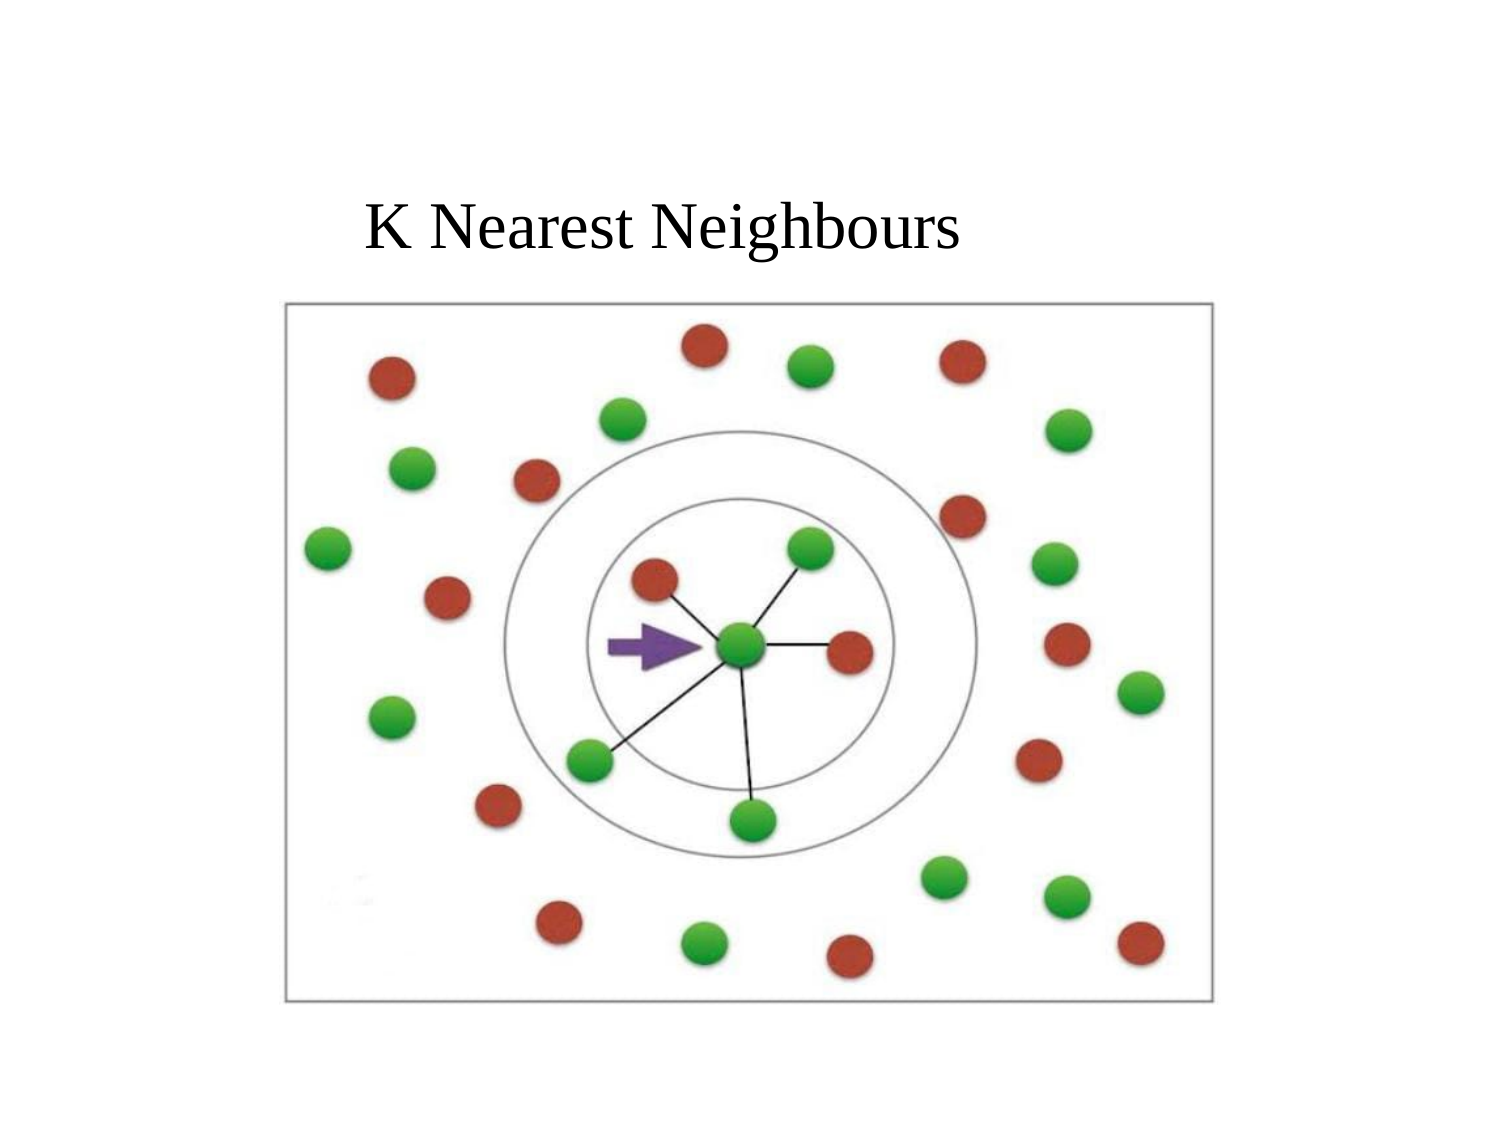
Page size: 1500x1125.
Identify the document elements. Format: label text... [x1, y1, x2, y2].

picture [279, 299, 1221, 1006]
text_box K Nearest Neighbours [350, 174, 1063, 270]
